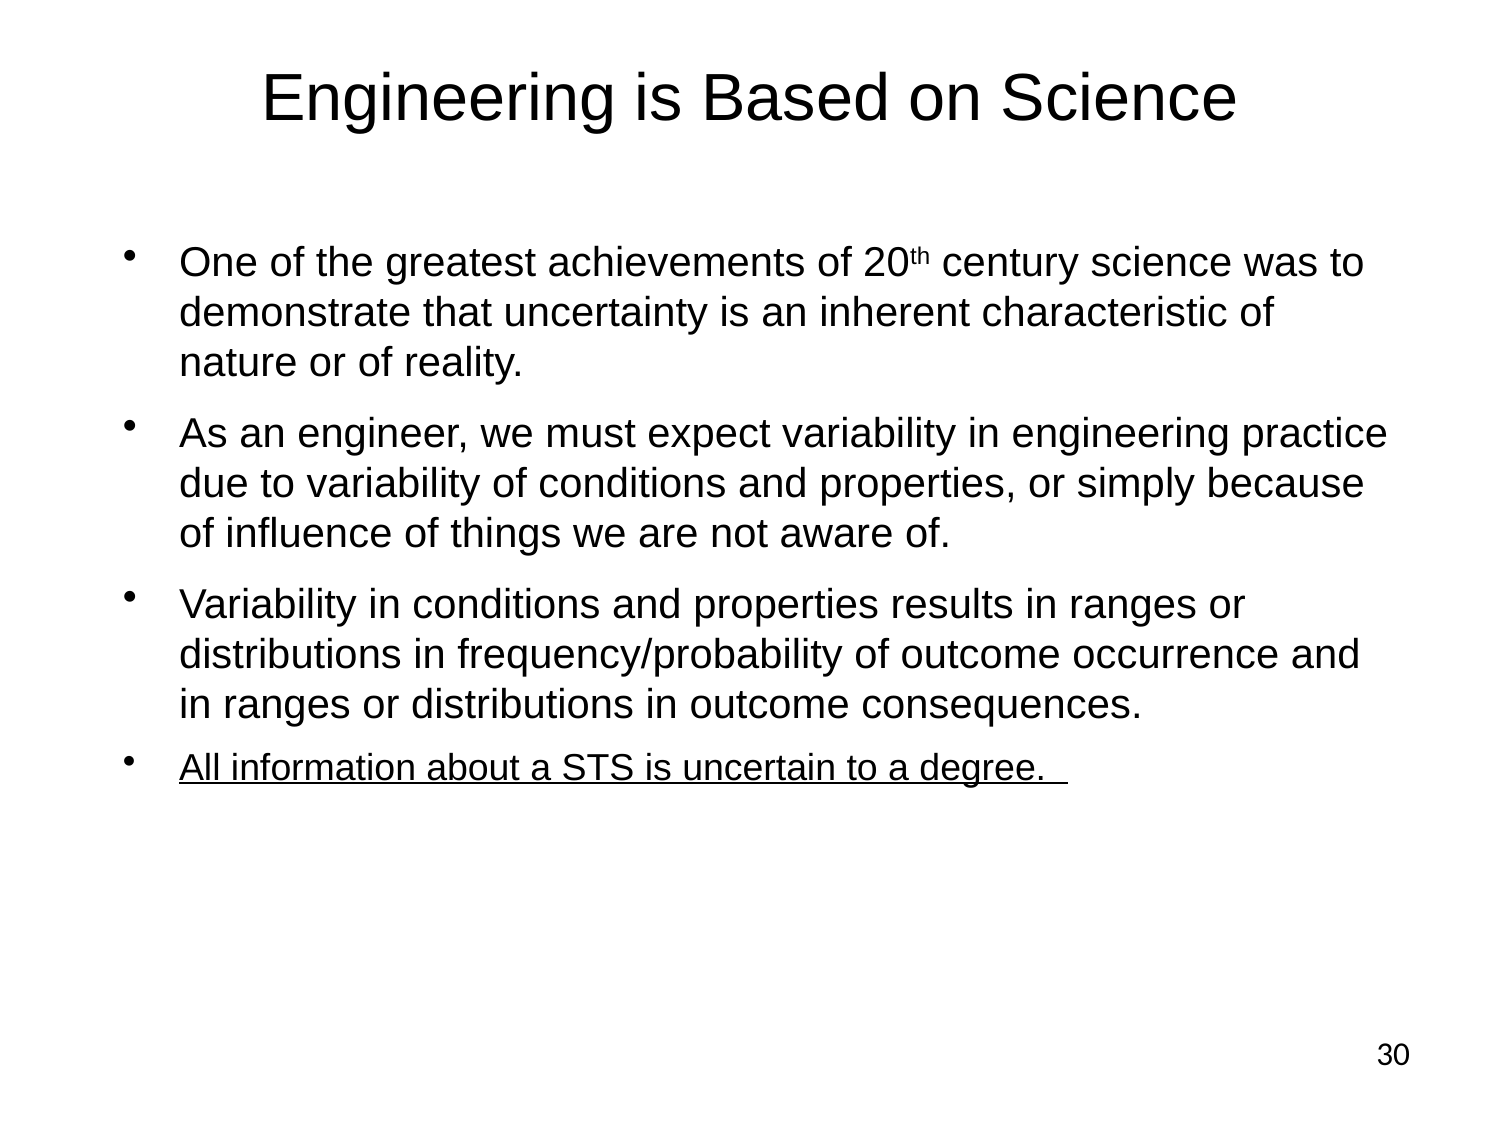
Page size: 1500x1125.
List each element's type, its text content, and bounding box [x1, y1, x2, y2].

list One of the greatest achievements of 20th century science was to demonstrate that uncertainty is an inherent characteristic of nature or of reality. As an engineer, we must expect variability in engineering practice due to variability of conditions and properties, or simply because of influence of things we are not aware of. Variability in conditions and properties results in ranges or distributions in frequency/probability of outcome occurrence and in ranges or distributions in outcome consequences. All information about a STS is uncertain to a degree. [107, 227, 1414, 1103]
title Engineering is Based on Science [75, 0, 1425, 188]
slide_number 30 [1074, 1024, 1426, 1103]
